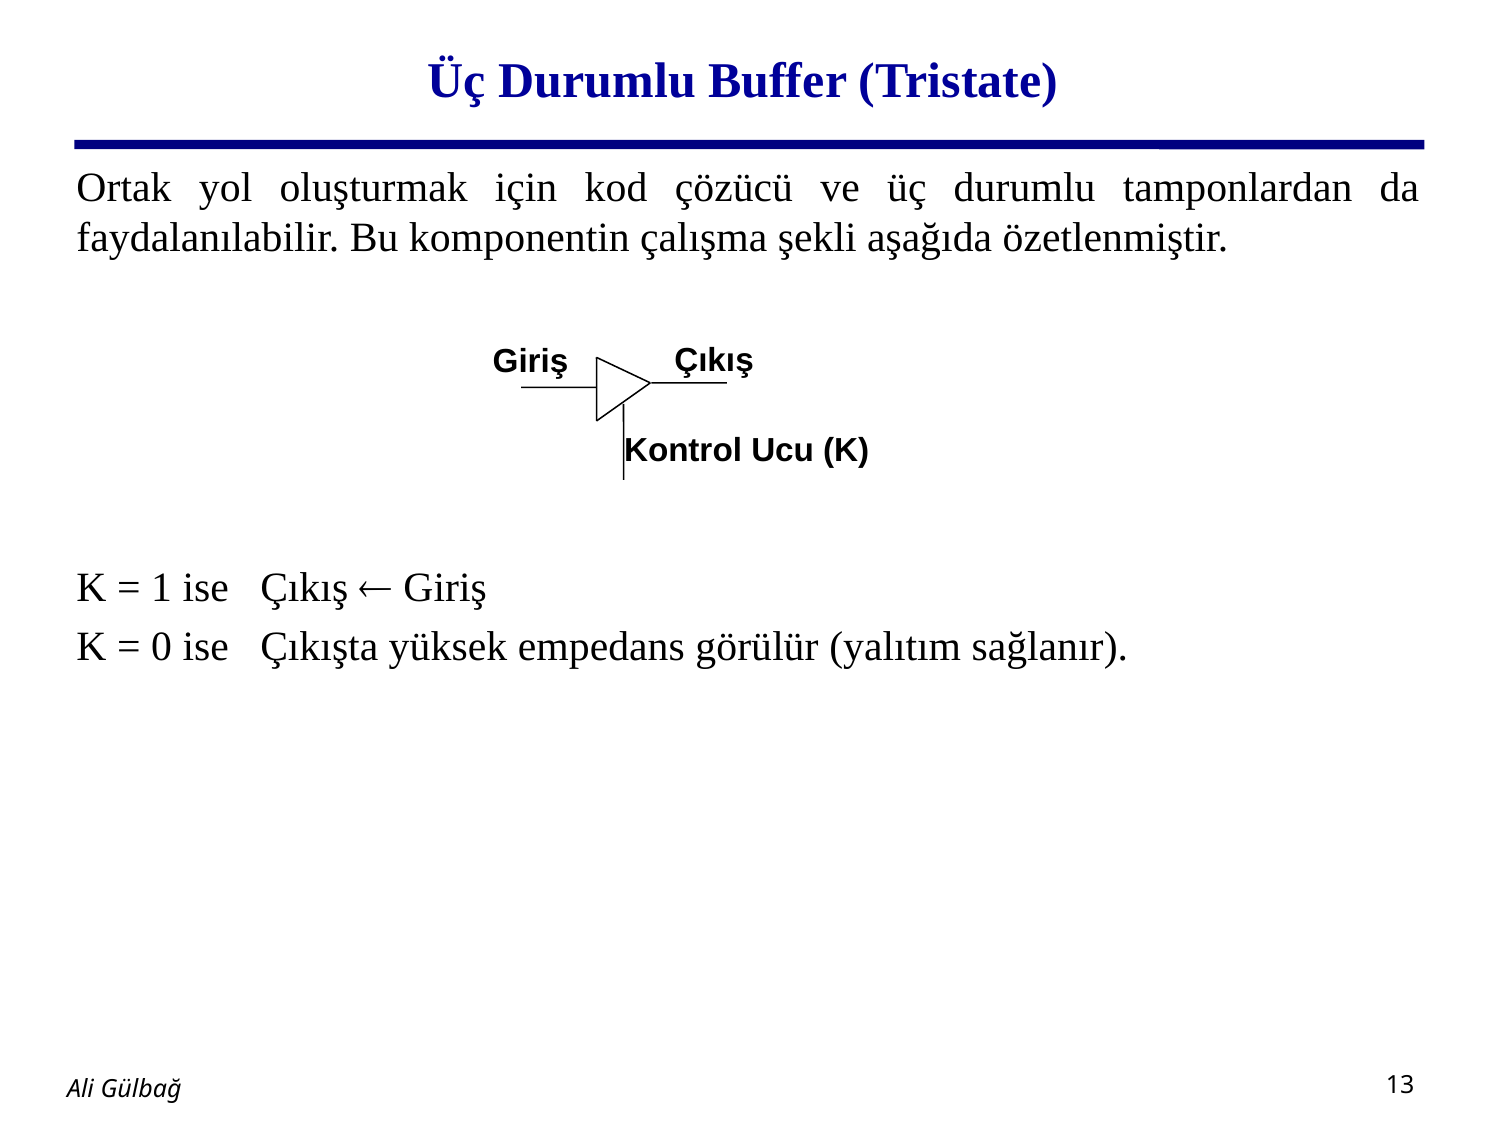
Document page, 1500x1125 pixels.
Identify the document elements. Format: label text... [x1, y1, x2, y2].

list Ortak yol oluşturmak için kod çözücü ve üç durumlu tamponlardan da faydalanılabilir. Bu komponentin çalışma şekli aşağıda özetlenmiştir. K = 1 ise Çıkış  Giriş K = 0 ise Çıkışta yüksek empedans görülür (yalıtım sağlanır). [61, 152, 1436, 986]
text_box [481, 330, 878, 486]
title Üç Durumlu Buffer (Tristate) [111, 12, 1388, 143]
